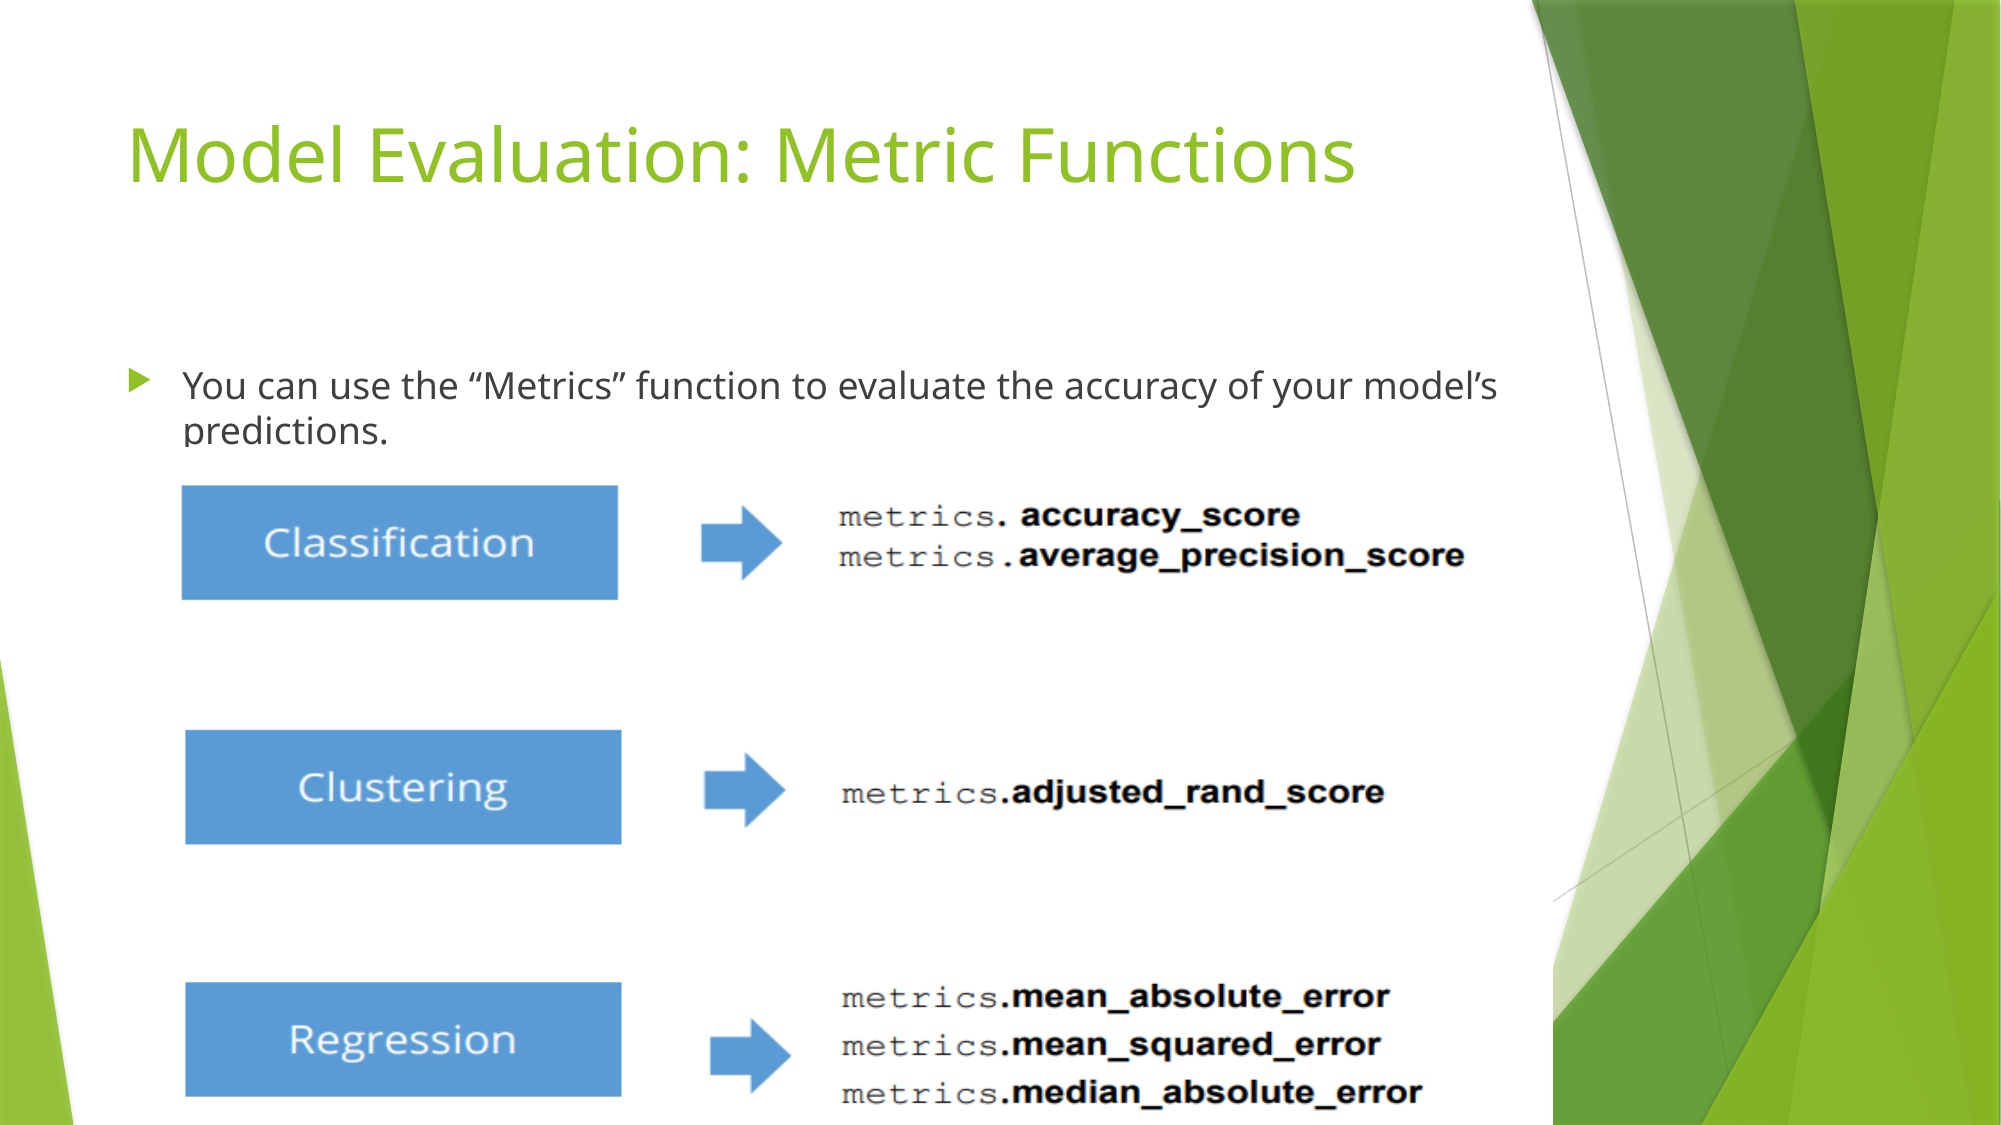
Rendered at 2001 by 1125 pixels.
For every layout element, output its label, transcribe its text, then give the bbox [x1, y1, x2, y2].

list You can use the “Metrics” function to evaluate the accuracy of your model’s predictions. [111, 354, 1522, 446]
title Model Evaluation: Metric Functions [111, 99, 1522, 317]
picture [110, 447, 1554, 1125]
